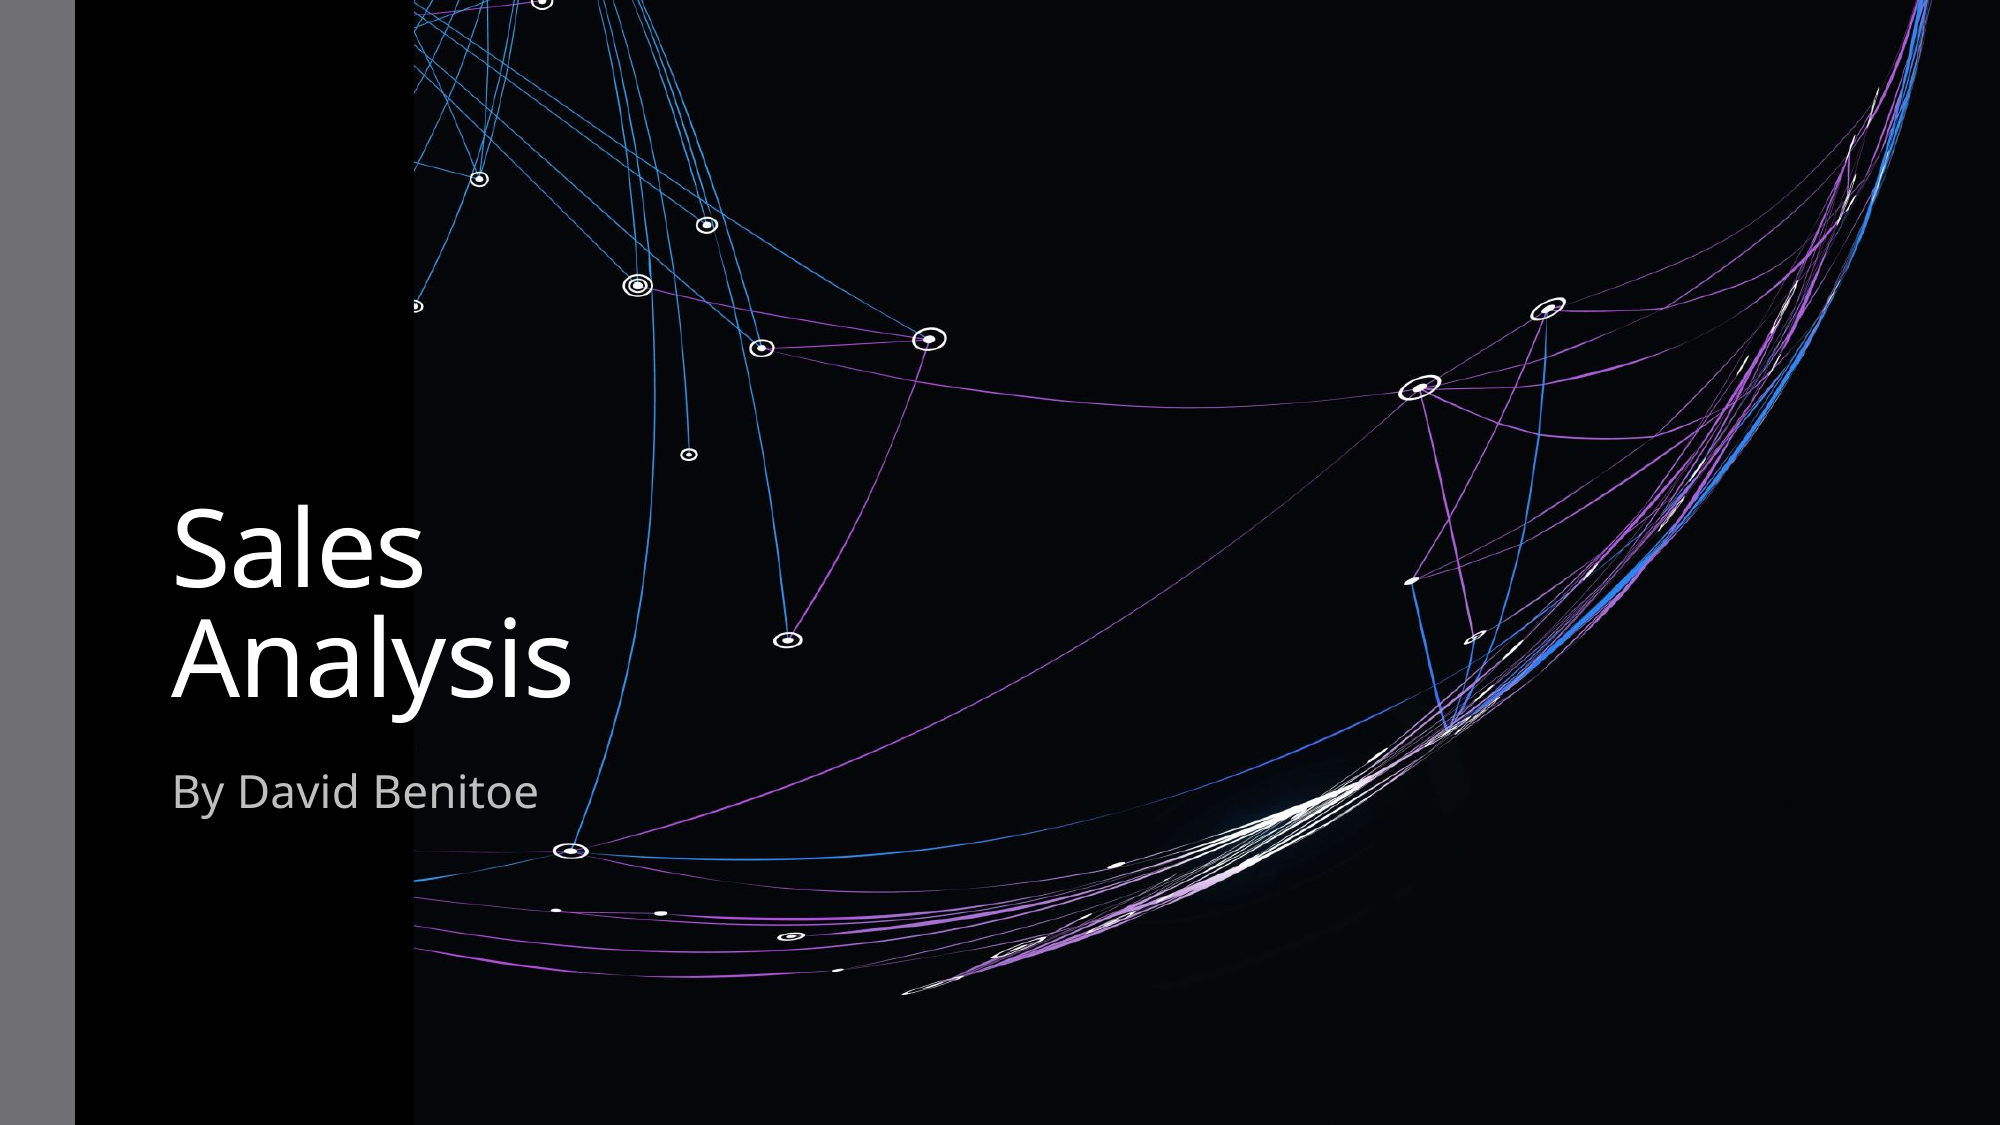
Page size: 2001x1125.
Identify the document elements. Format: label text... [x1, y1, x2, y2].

title Sales Analysis [156, 121, 405, 728]
picture [413, 0, 2000, 1125]
subtitle By David Benitoe [156, 759, 405, 1003]
